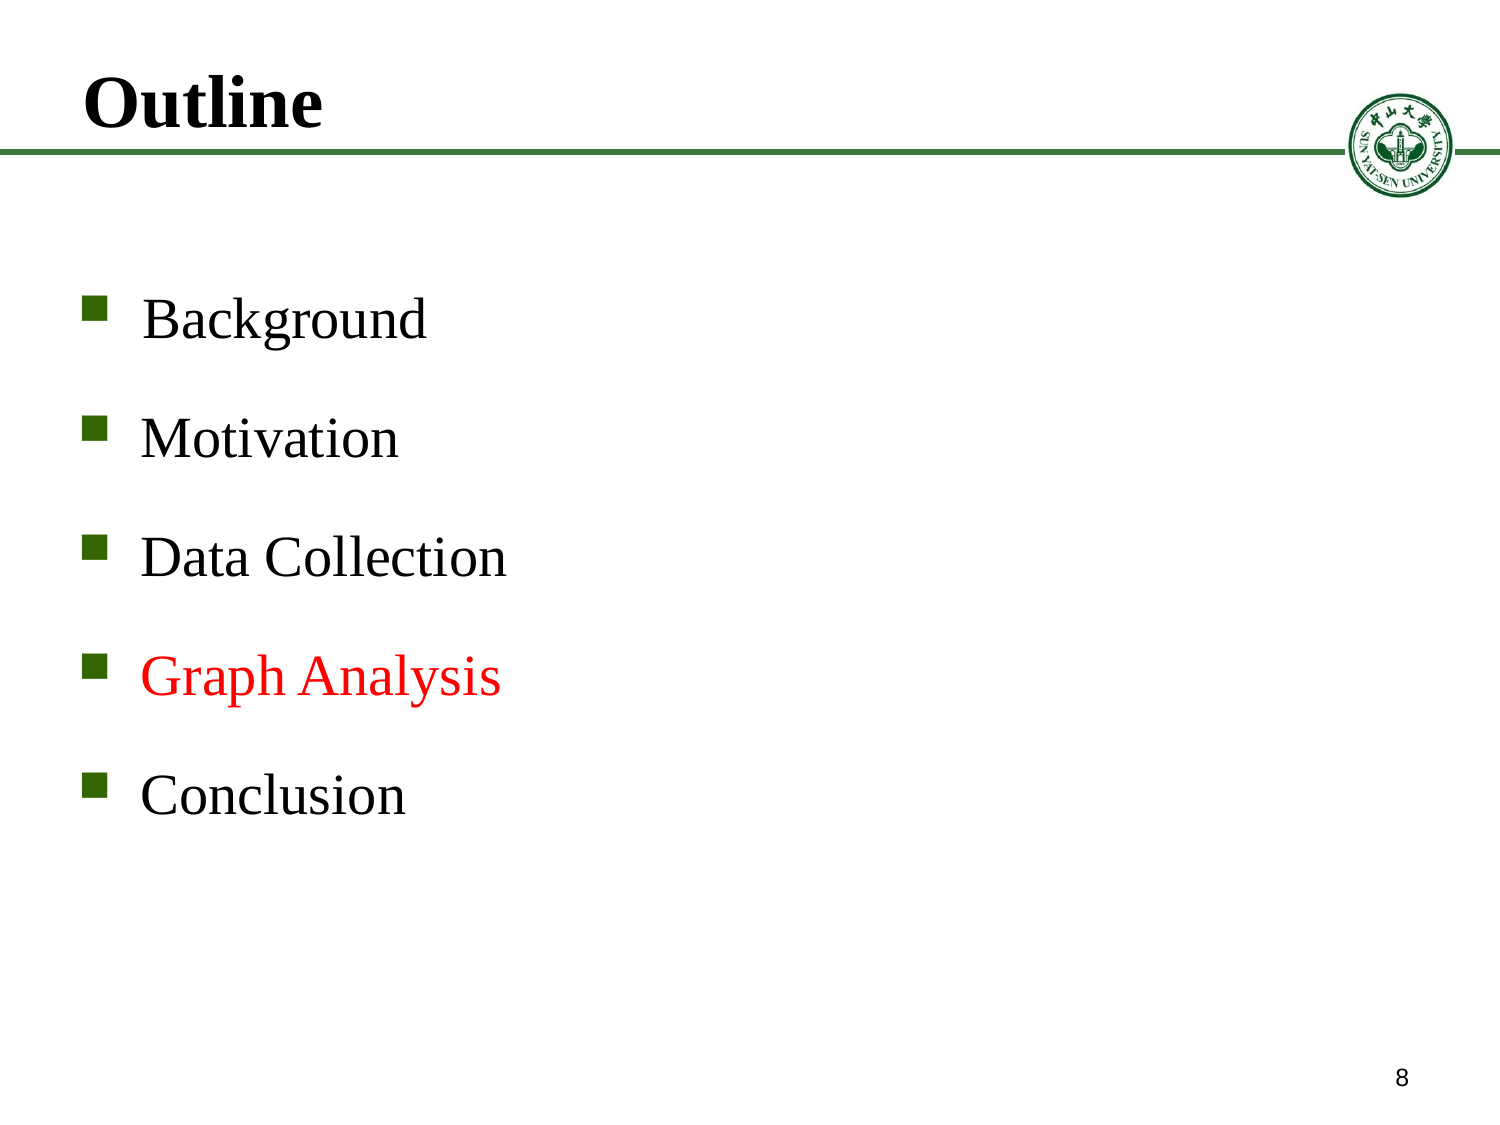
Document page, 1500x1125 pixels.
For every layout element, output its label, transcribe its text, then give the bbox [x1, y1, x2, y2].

picture [1345, 90, 1455, 200]
list Background Motivation Data Collection Graph Analysis Conclusion [63, 237, 1426, 1063]
title Outline [67, 62, 1426, 150]
